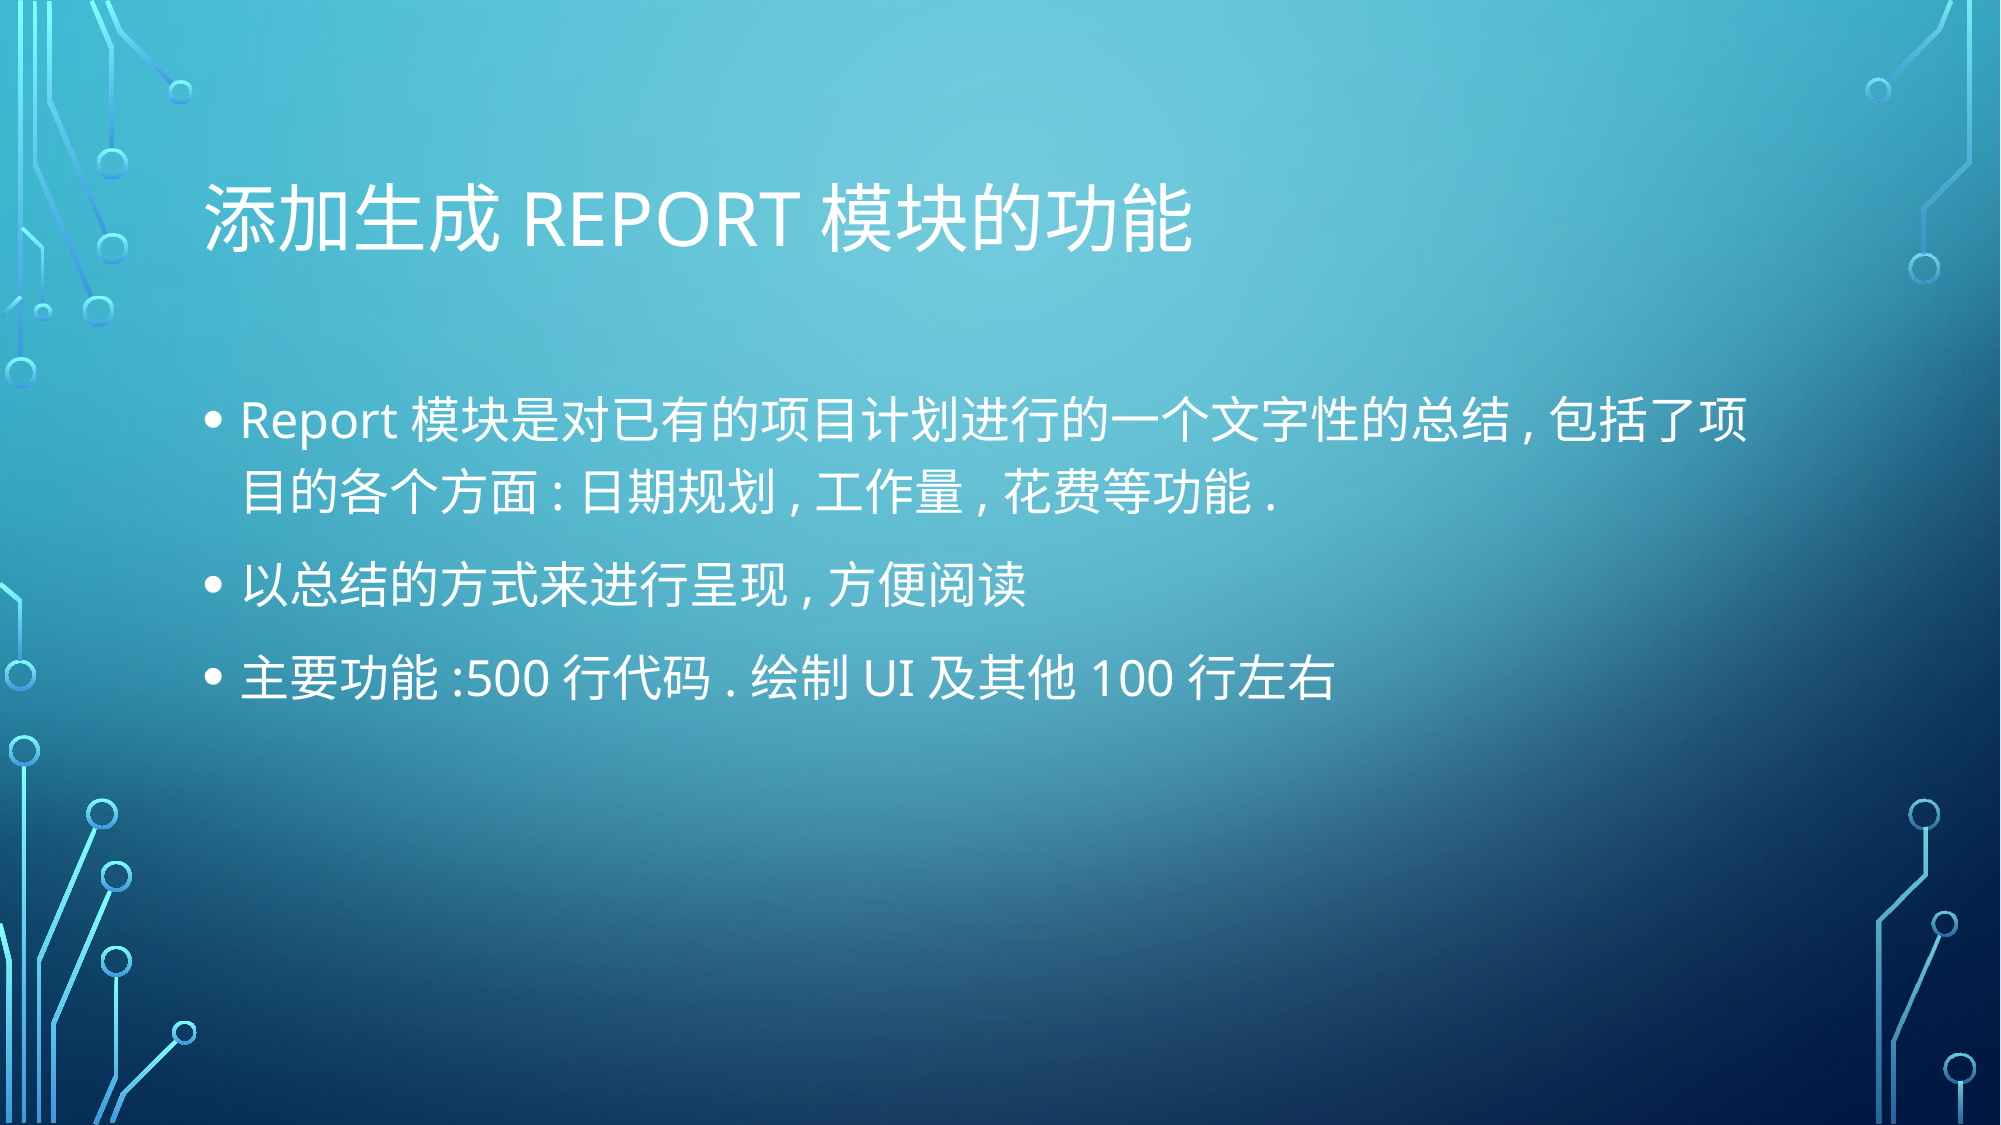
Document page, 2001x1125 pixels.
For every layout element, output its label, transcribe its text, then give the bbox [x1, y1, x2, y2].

list Report模块是对已有的项目计划进行的一个文字性的总结,包括了项目的各个方面:日期规划,工作量,花费等功能. 以总结的方式来进行呈现,方便阅读 主要功能:500行代码.绘制UI及其他100行左右 [187, 369, 1813, 950]
title 添加生成report模块的功能 [187, 101, 1813, 344]
